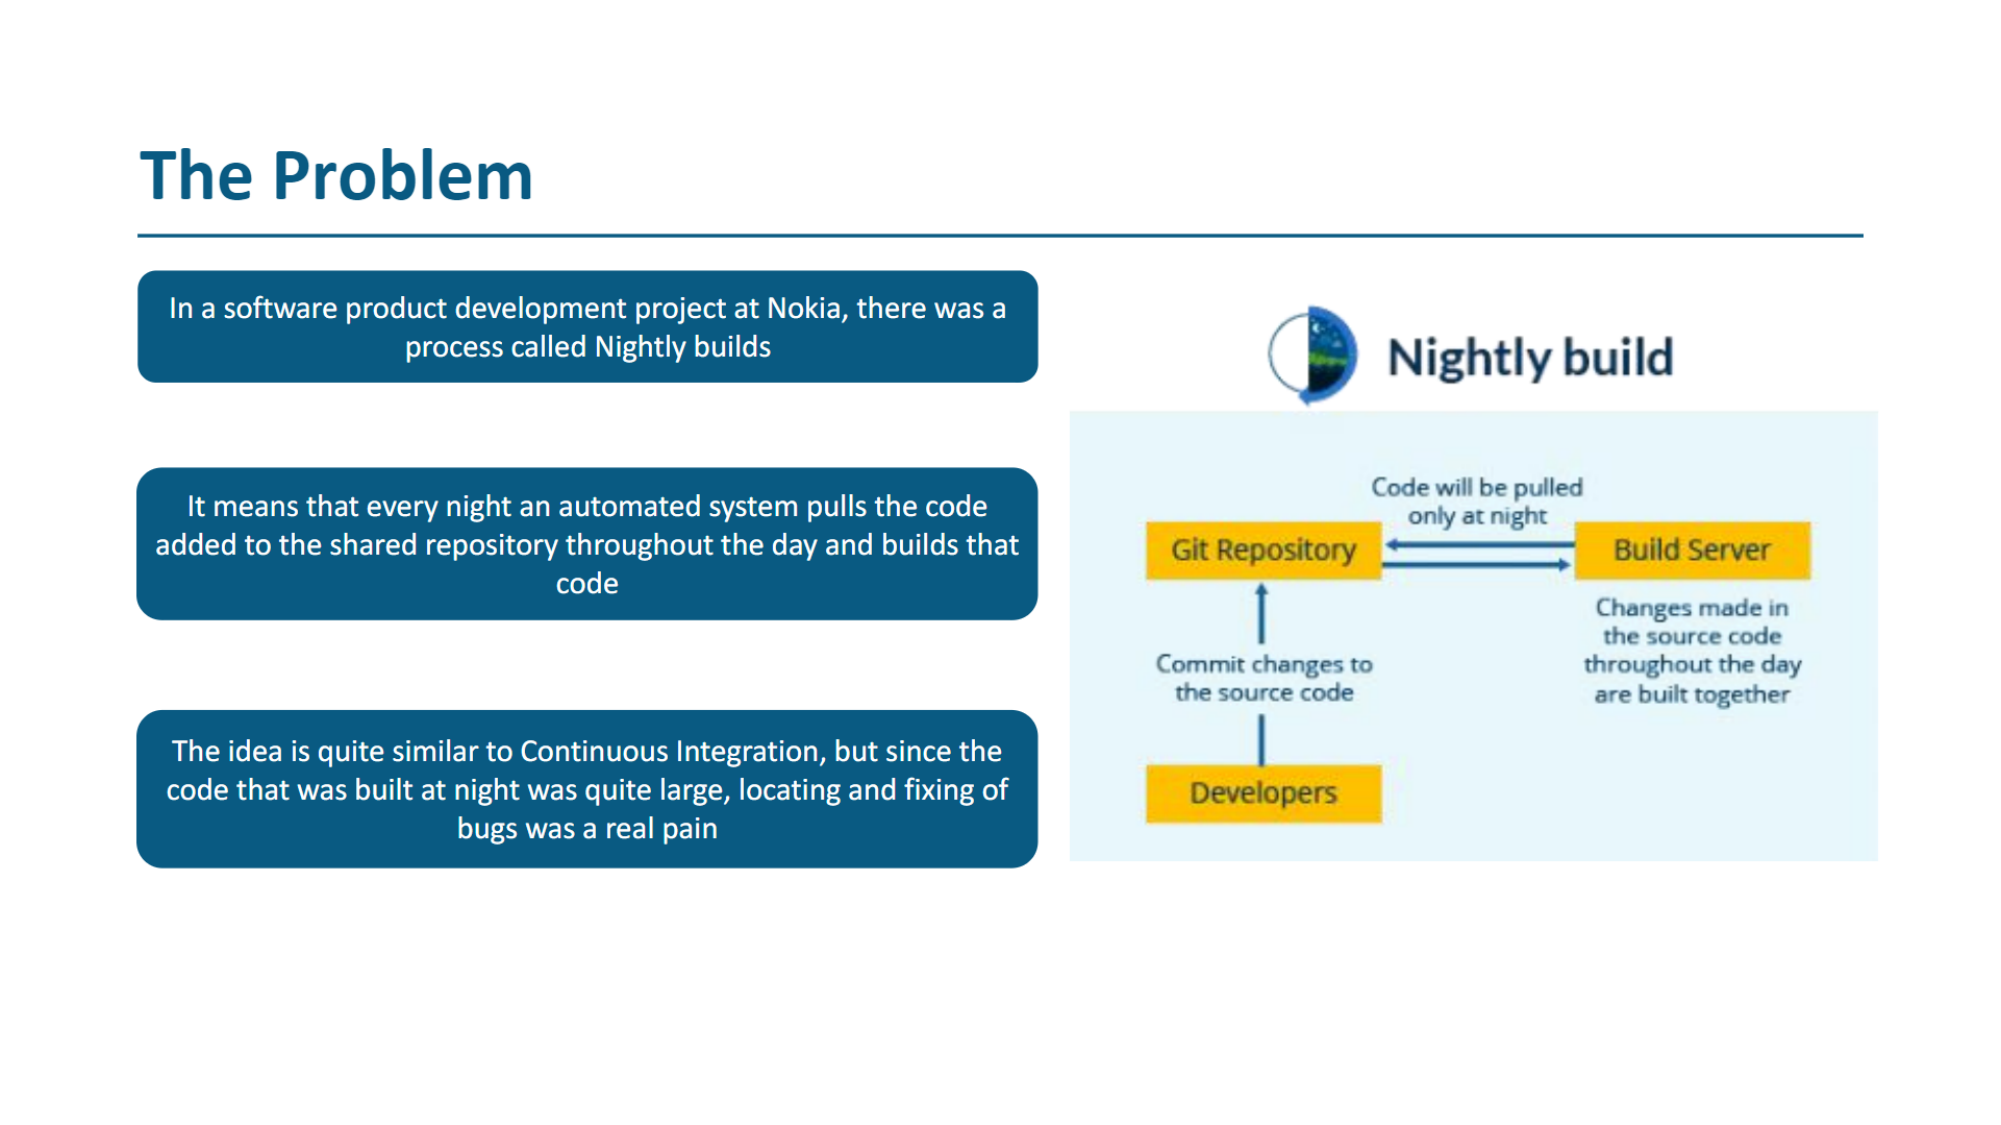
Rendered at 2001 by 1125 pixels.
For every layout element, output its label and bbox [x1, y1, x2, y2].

picture [78, 91, 1914, 1029]
